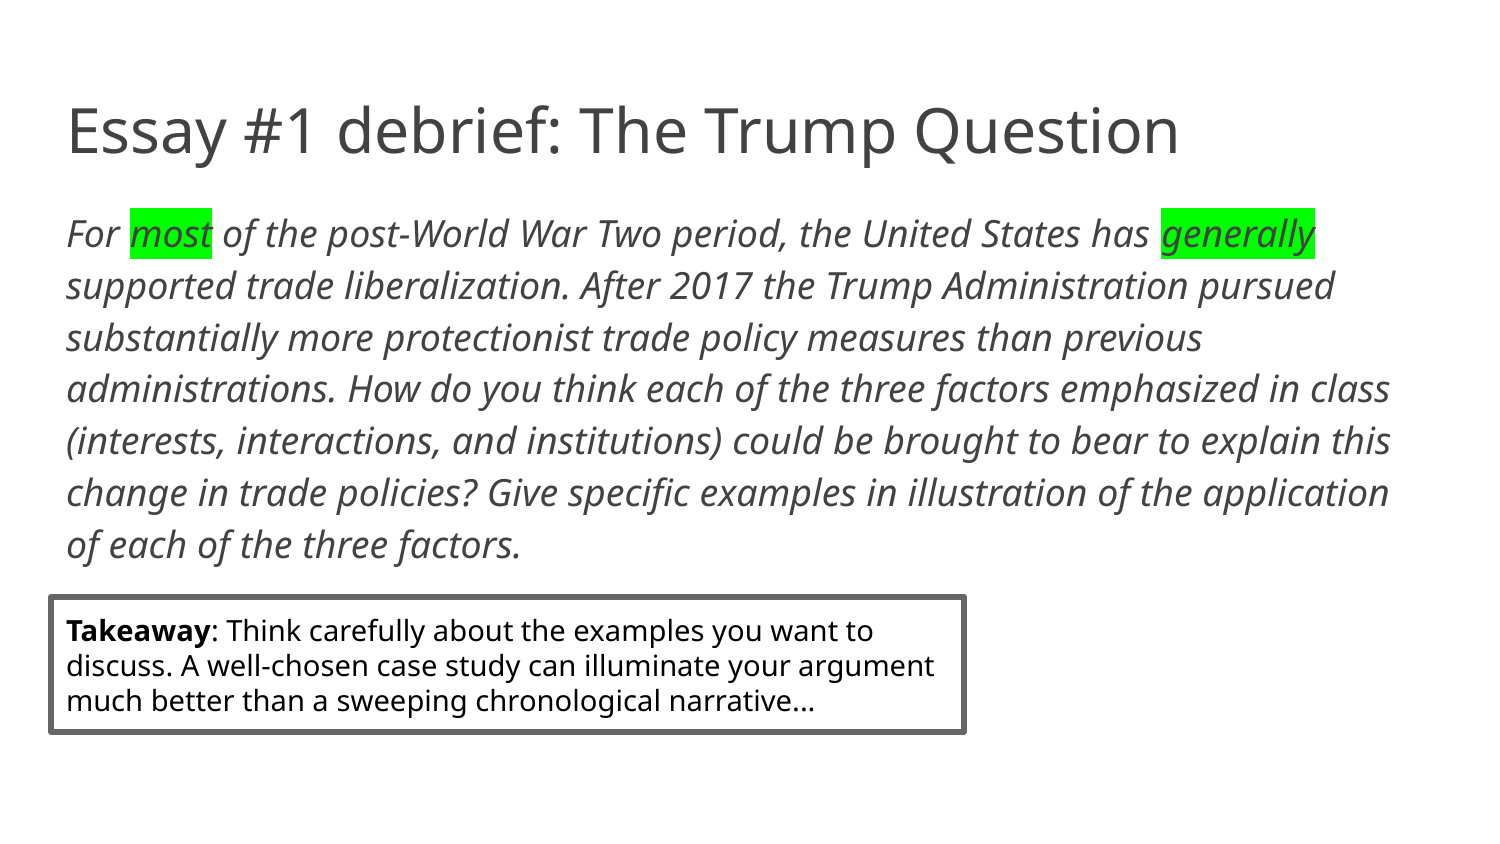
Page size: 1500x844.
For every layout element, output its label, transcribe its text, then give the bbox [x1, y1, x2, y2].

list For most of the post-World War Two period, the United States has generally supported trade liberalization. After 2017 the Trump Administration pursued substantially more protectionist trade policy measures than previous administrations. How do you think each of the three factors emphasized in class (interests, interactions, and institutions) could be brought to bear to explain this change in trade policies? Give specific examples in illustration of the application of each of the three factors. [51, 188, 1449, 750]
text_box Takeaway: Think carefully about the examples you want to discuss. A well-chosen case study can illuminate your argument much better than a sweeping chronological narrative... [51, 596, 964, 732]
title Essay #1 debrief: The Trump Question [51, 61, 1449, 182]
